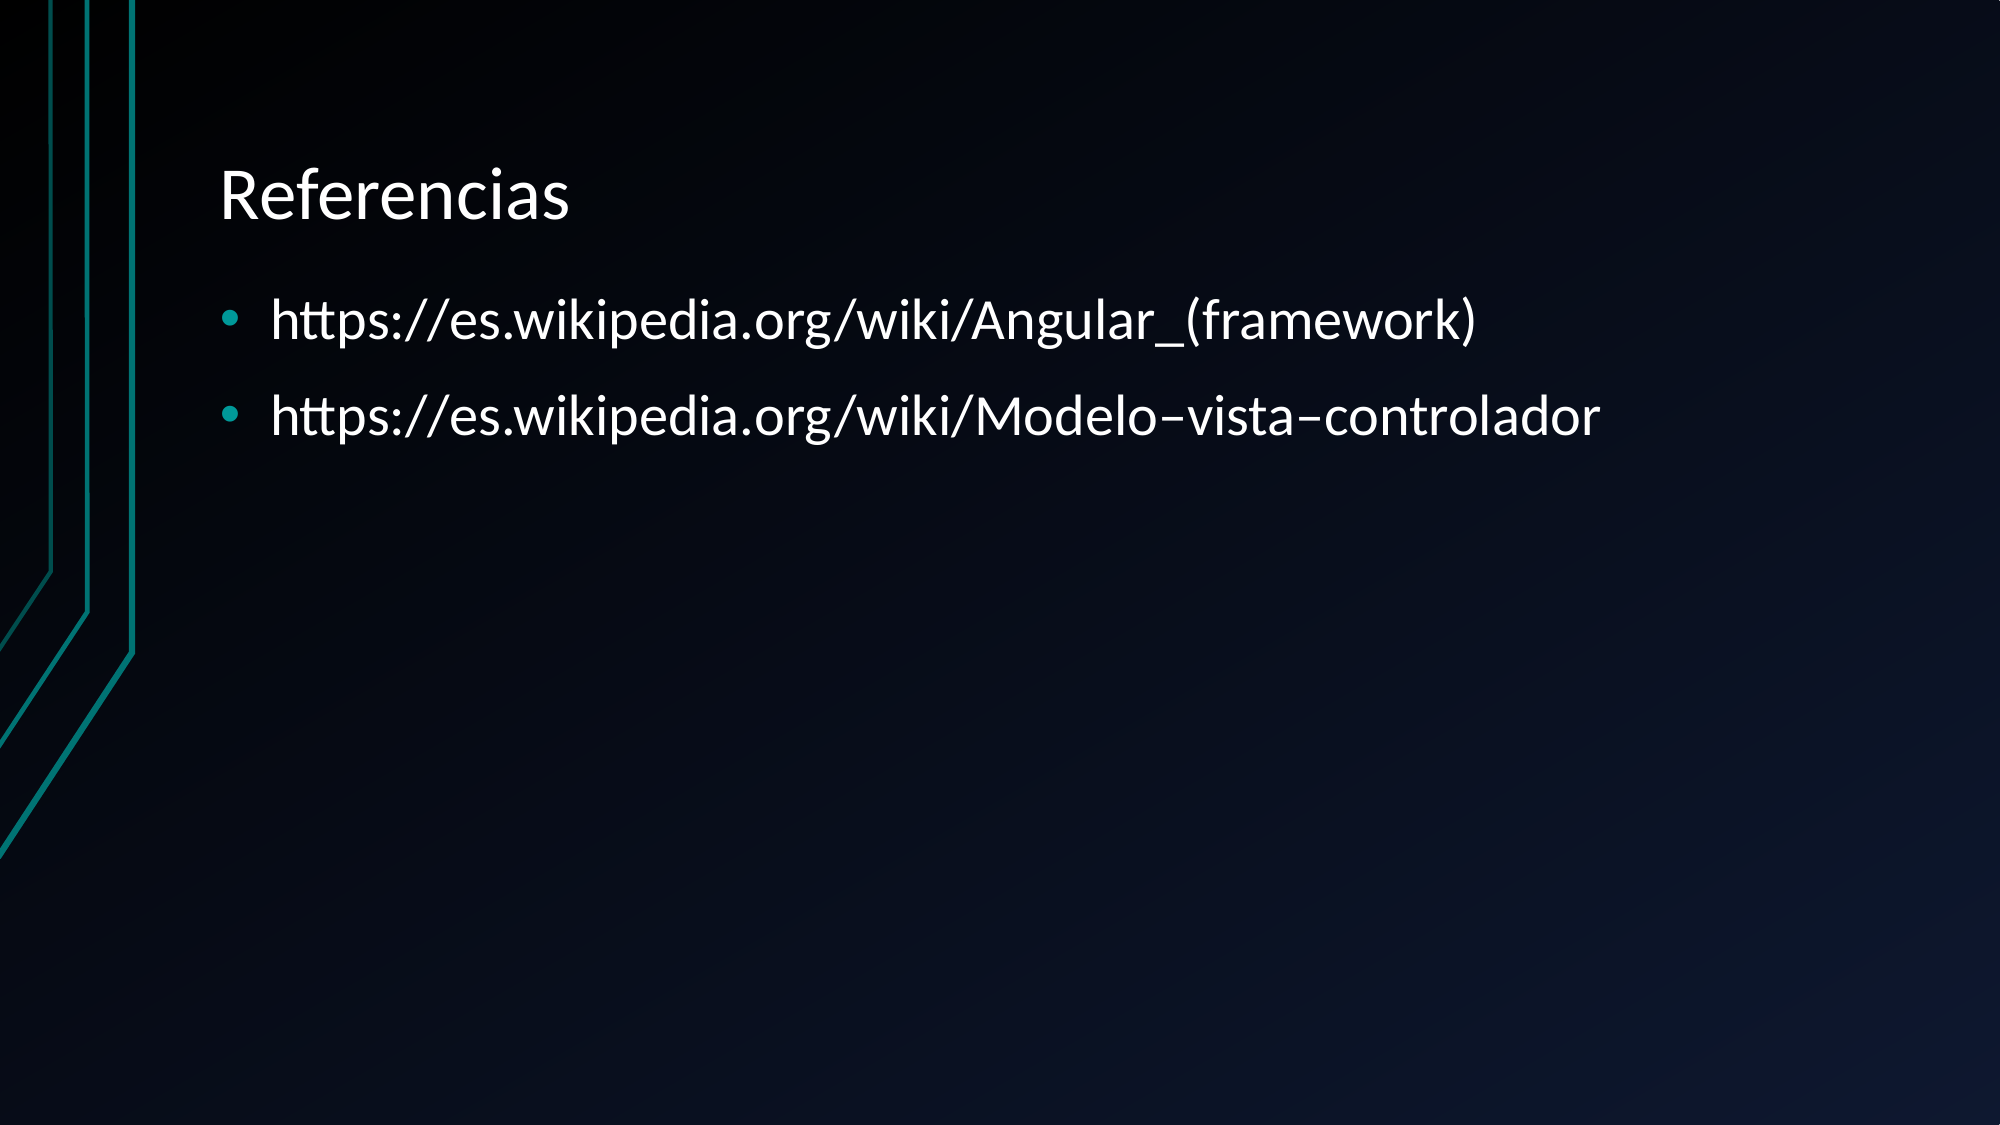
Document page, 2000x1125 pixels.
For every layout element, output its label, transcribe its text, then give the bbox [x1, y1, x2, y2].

list https://es.wikipedia.org/wiki/Angular_(framework) https://es.wikipedia.org/wiki/Modelo–vista–controlador [199, 279, 1900, 1012]
title Referencias [199, 45, 1900, 246]
